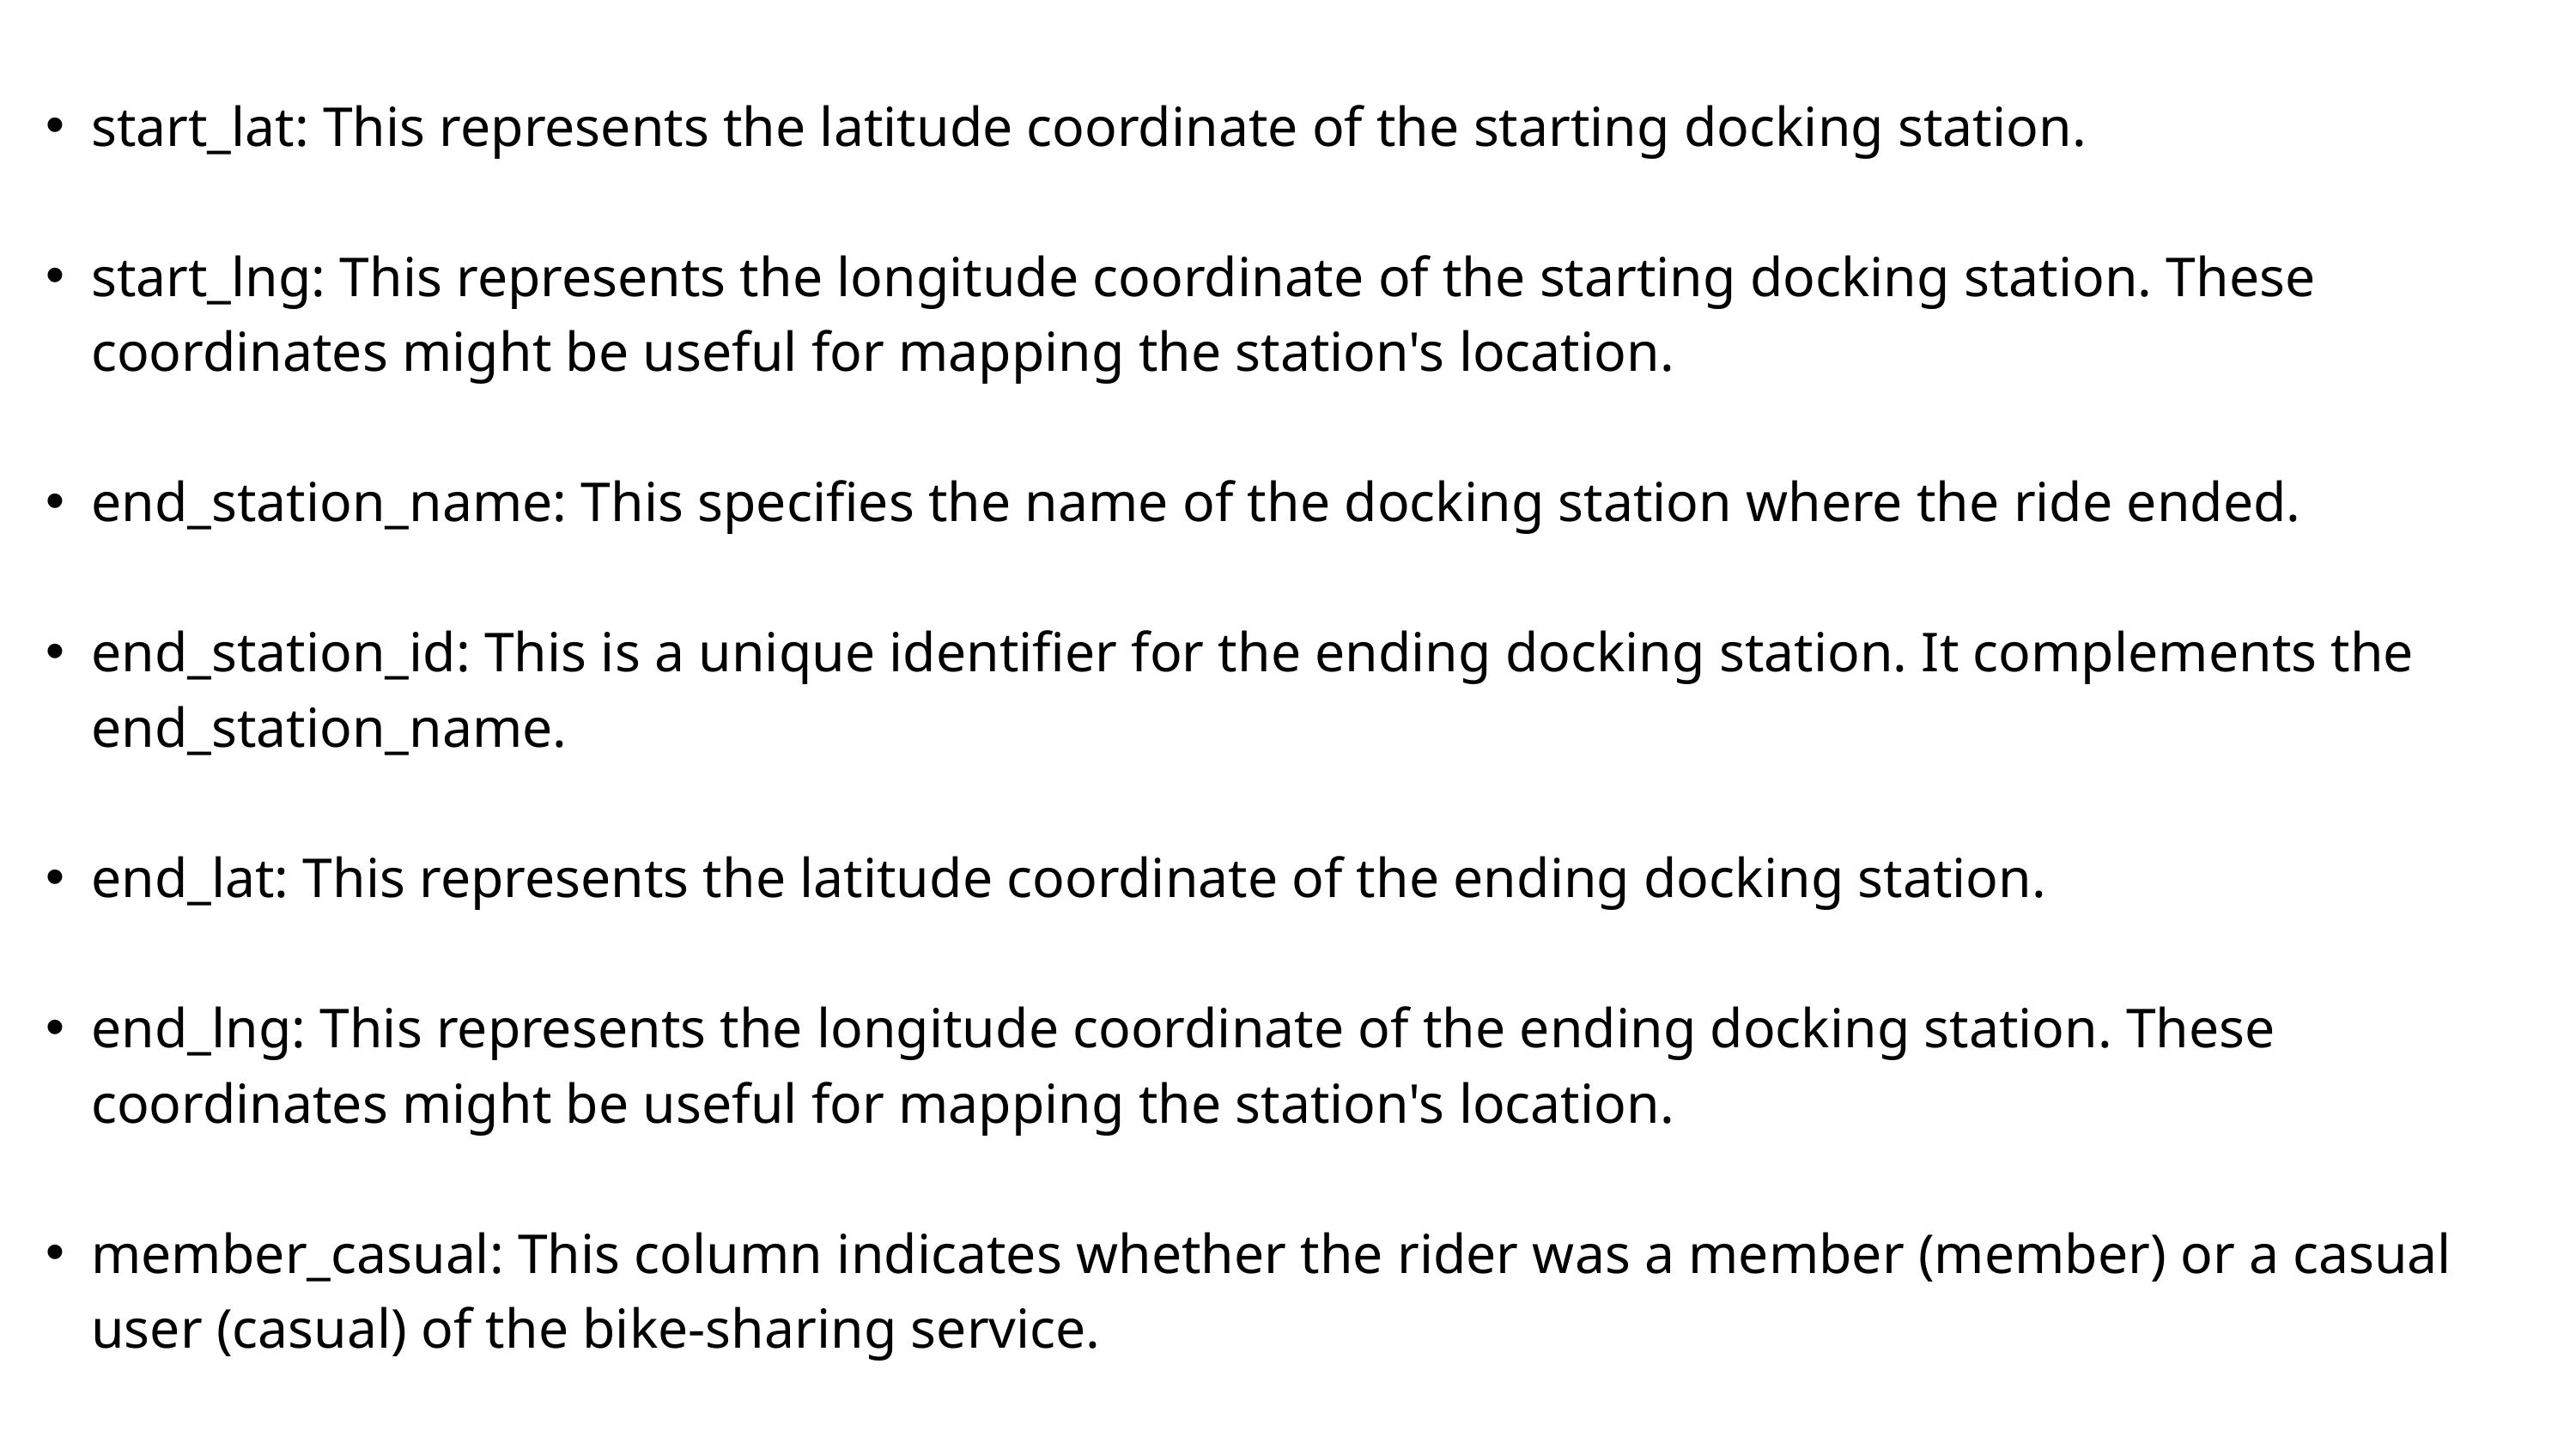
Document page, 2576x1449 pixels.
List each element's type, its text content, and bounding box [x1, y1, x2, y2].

text_box start_lat: This represents the latitude coordinate of the starting docking station. start_lng: This represents the longitude coordinate of the starting docking station. These coordinates might be useful for mapping the station's location. end_station_name: This specifies the name of the docking station where the ride ended. end_station_id: This is a unique identifier for the ending docking station. It complements the end_station_name. end_lat: This represents the latitude coordinate of the ending docking station. end_lng: This represents the longitude coordinate of the ending docking station. These coordinates might be useful for mapping the station's location. member_casual: This column indicates whether the rider was a member (member) or a casual user (casual) of the bike-sharing service. [0, 82, 2576, 1360]
